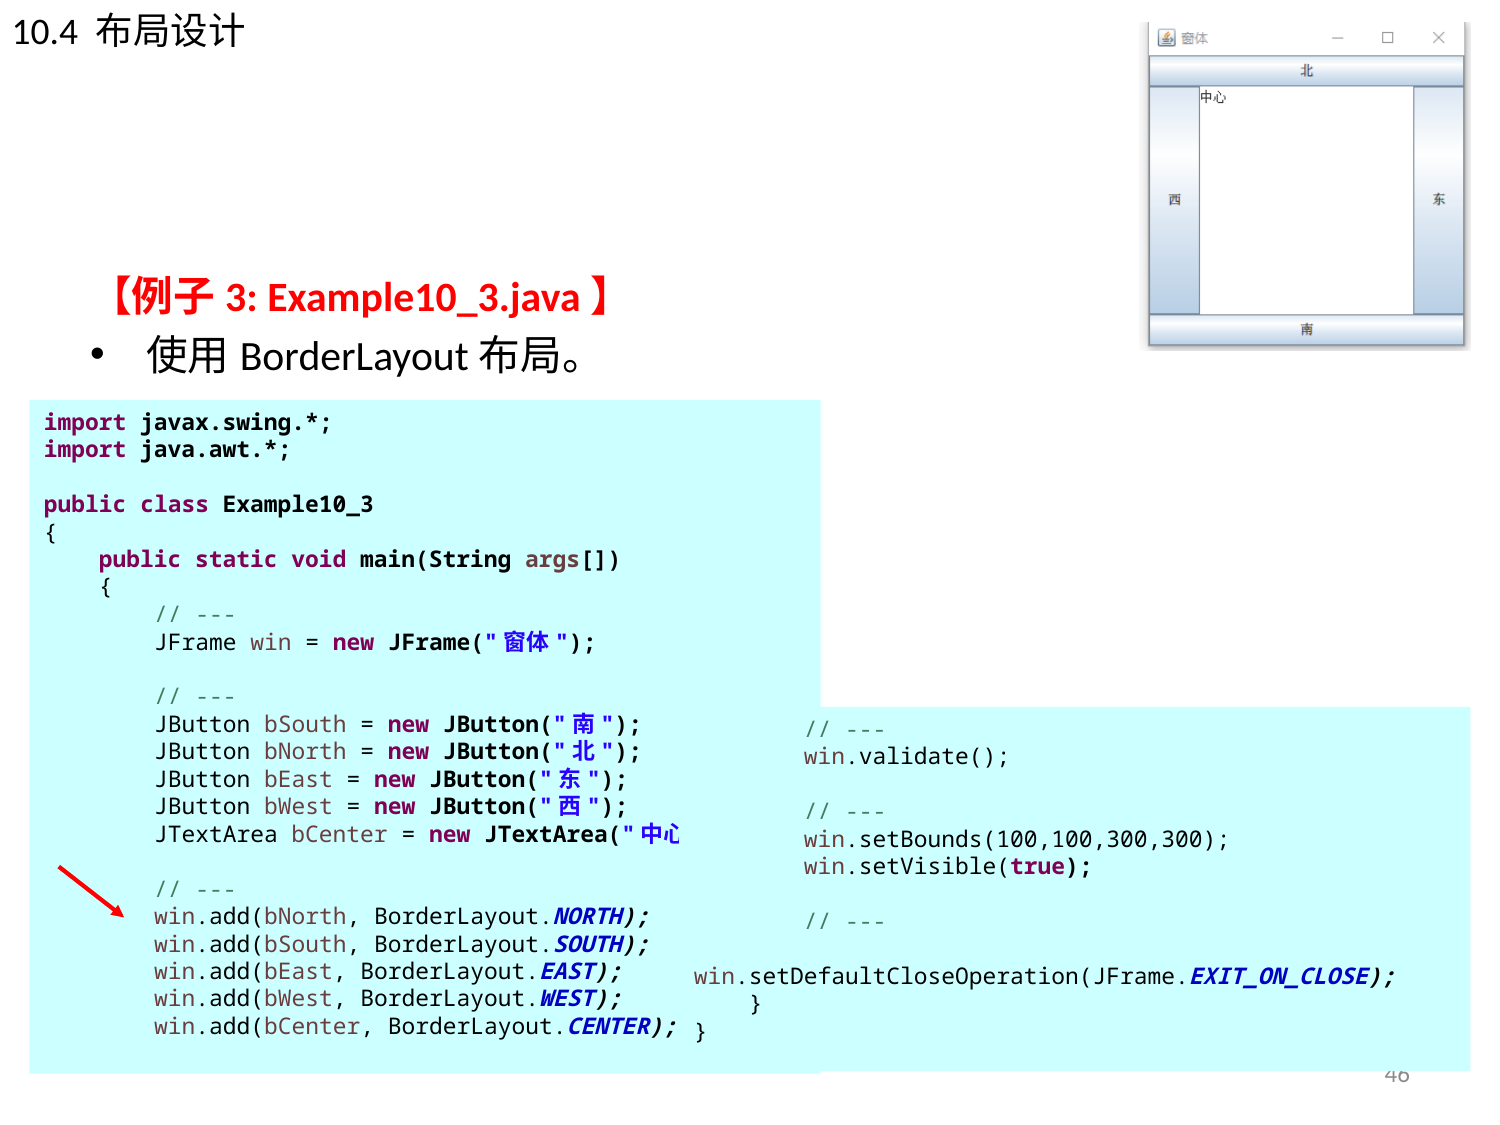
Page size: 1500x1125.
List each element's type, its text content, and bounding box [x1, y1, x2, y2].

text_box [58, 866, 125, 918]
text_box // --- win.validate(); // --- win.setBounds(100,100,300,300); win.setVisible(true); // --- win.setDefaultCloseOperation(JFrame.EXIT_ON_CLOSE); } } [679, 706, 1471, 1072]
list 【例子3: Example10_3.java】 使用BorderLayout布局。 [75, 262, 1425, 706]
slide_number 46 [1074, 1072, 1425, 1103]
text_box import javax.swing.*; import java.awt.*; public class Example10_3 { public static void main(String args[]) { // --- JFrame win = new JFrame("窗体"); // --- JButton bSouth = new JButton("南"); JButton bNorth = new JButton("北"); JButton bEast = new JButton("东"); JButton bWest = new JButton("西"); JTextArea bCenter = new JTextArea("中心"); // --- win.add(bNorth, BorderLayout.NORTH); win.add(bSouth, BorderLayout.SOUTH); win.add(bEast, BorderLayout.EAST); win.add(bWest, BorderLayout.WEST); win.add(bCenter, BorderLayout.CENTER); [29, 399, 821, 1074]
text_box 10.4 布局设计 [0, 0, 261, 60]
picture [1139, 22, 1471, 351]
